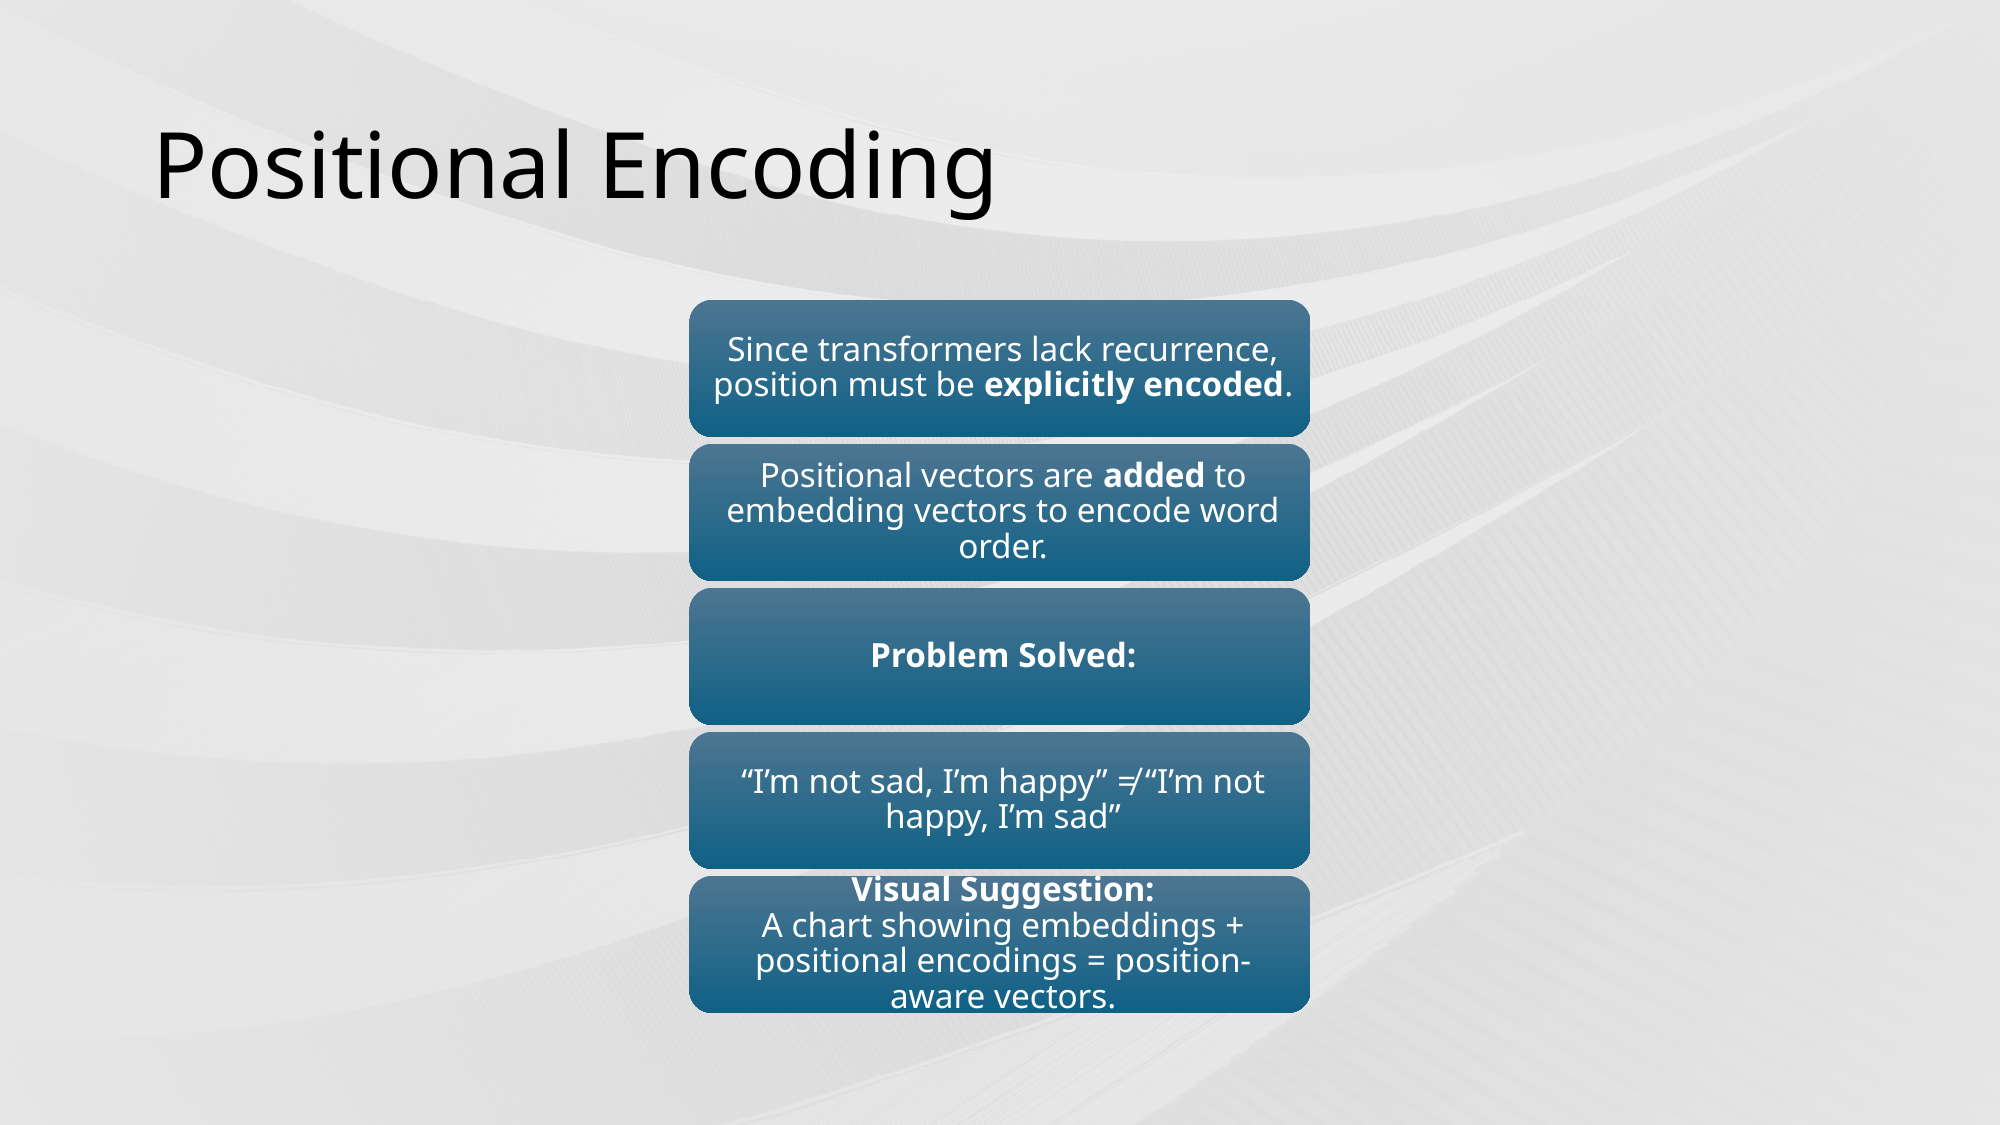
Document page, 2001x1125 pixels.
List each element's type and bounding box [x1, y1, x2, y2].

picture [0, 0, 2000, 1125]
list [136, 298, 1863, 1014]
